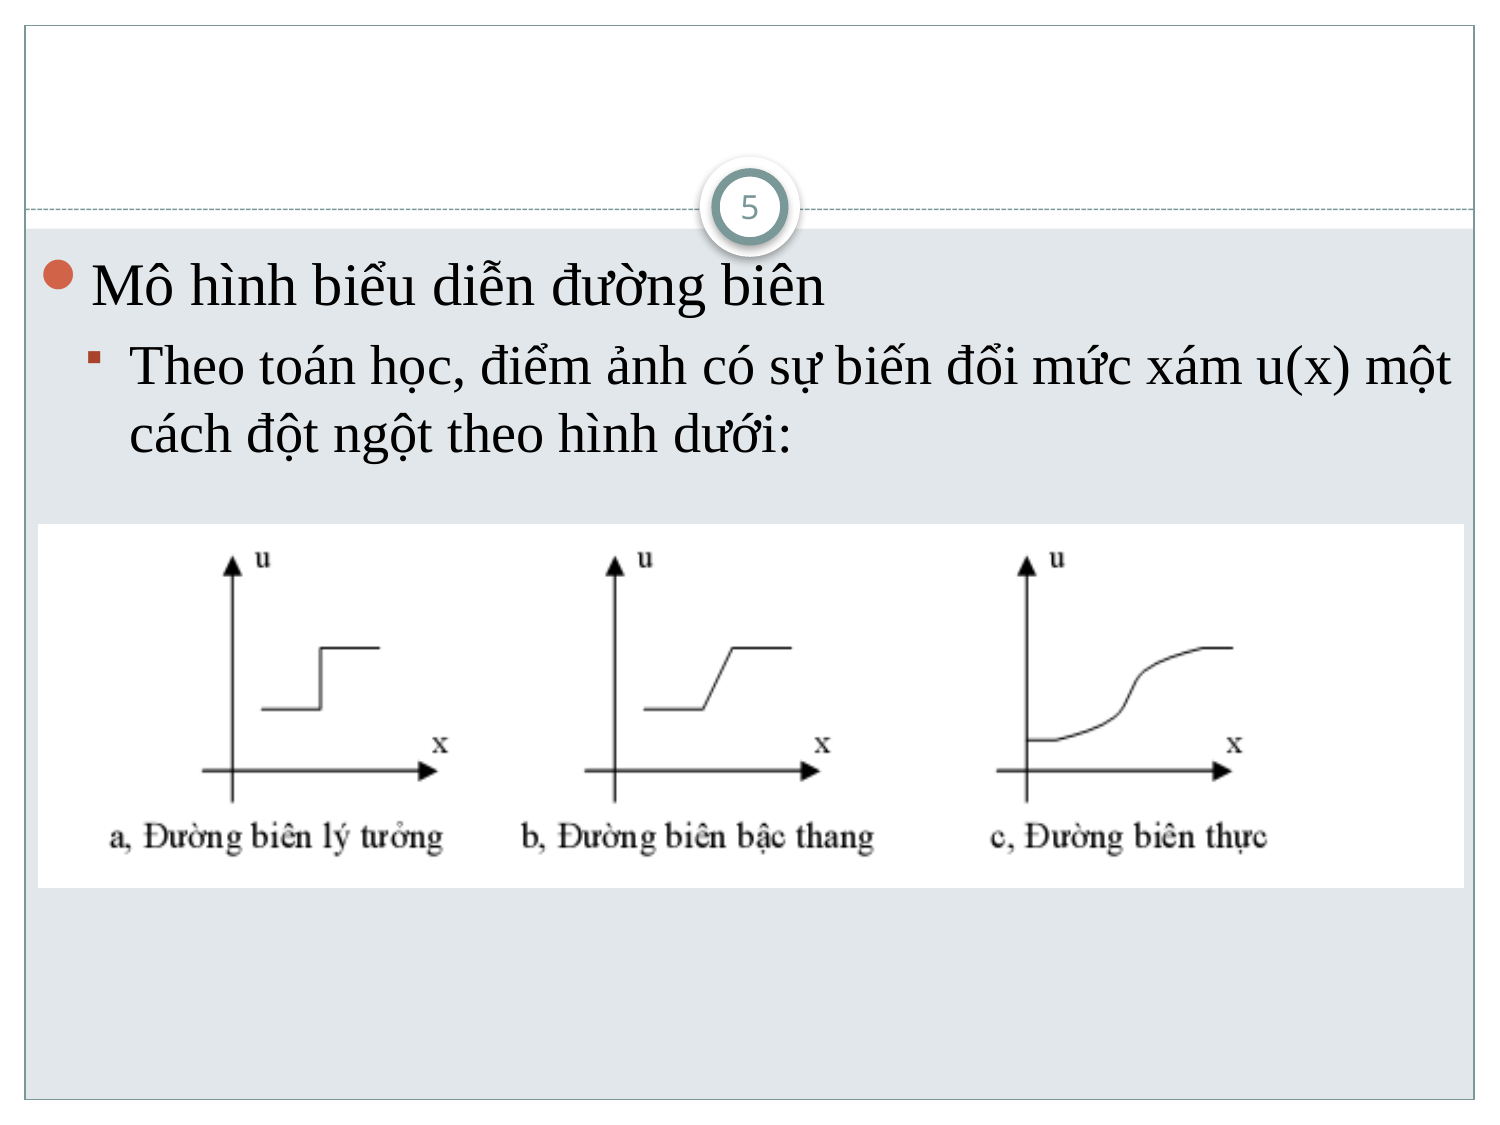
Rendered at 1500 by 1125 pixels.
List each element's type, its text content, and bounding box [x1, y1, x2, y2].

list Mô hình biểu diễn đường biên Theo toán học, điểm ảnh có sự biến đổi mức xám u(x) một cách đột ngột theo hình dưới: [24, 237, 1475, 1100]
picture [38, 524, 1464, 888]
slide_number 5 [712, 172, 788, 246]
